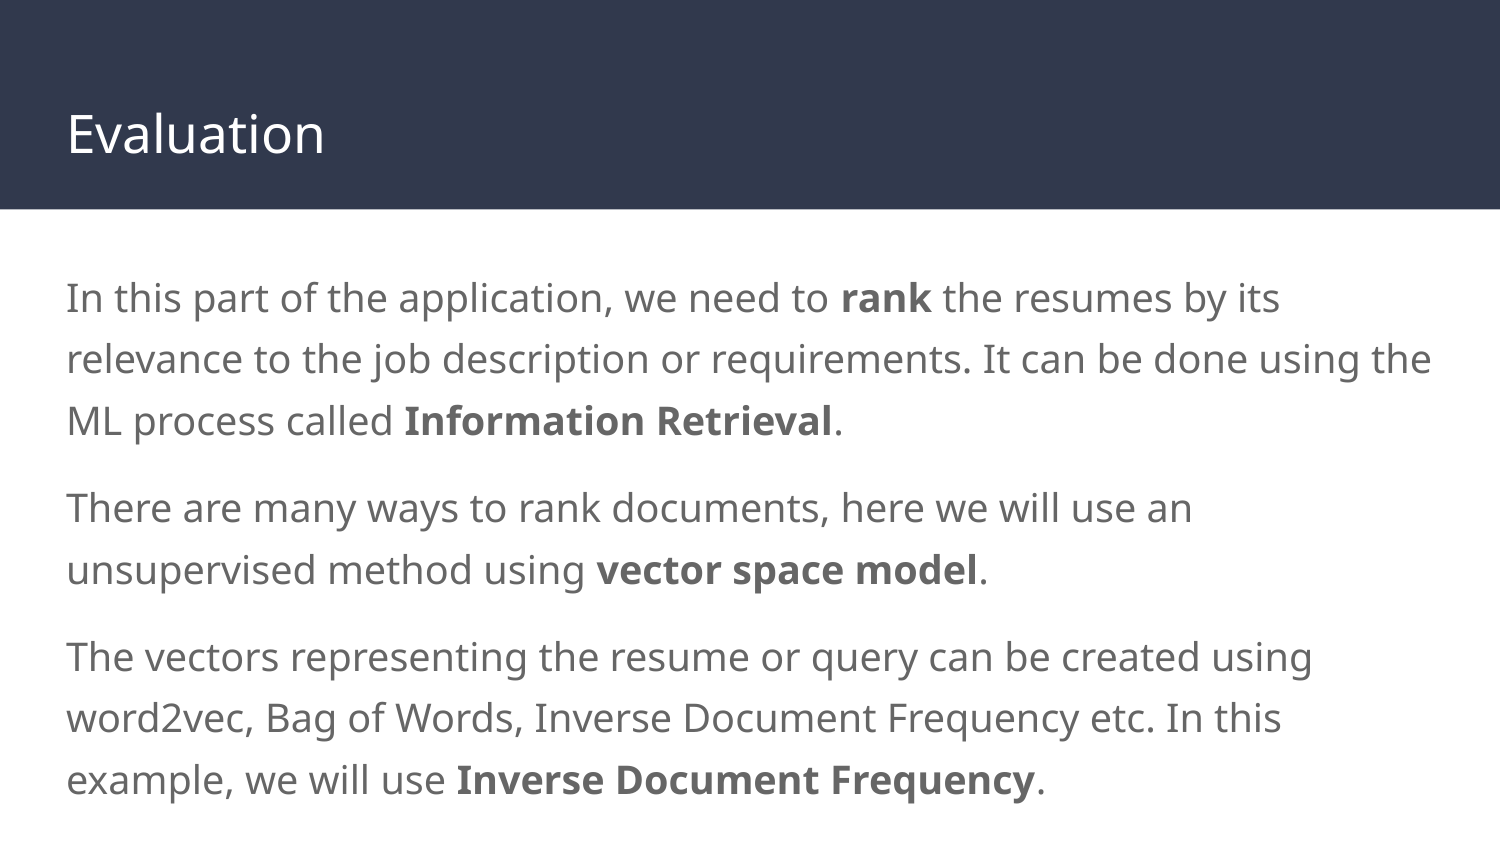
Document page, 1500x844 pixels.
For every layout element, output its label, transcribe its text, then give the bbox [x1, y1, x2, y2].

list In this part of the application, we need to rank the resumes by its relevance to the job description or requirements. It can be done using the ML process called Information Retrieval. There are many ways to rank documents, here we will use an unsupervised method using vector space model. The vectors representing the resume or query can be created using word2vec, Bag of Words, Inverse Document Frequency etc. In this example, we will use Inverse Document Frequency. [51, 247, 1449, 824]
title Evaluation [51, 82, 1449, 185]
